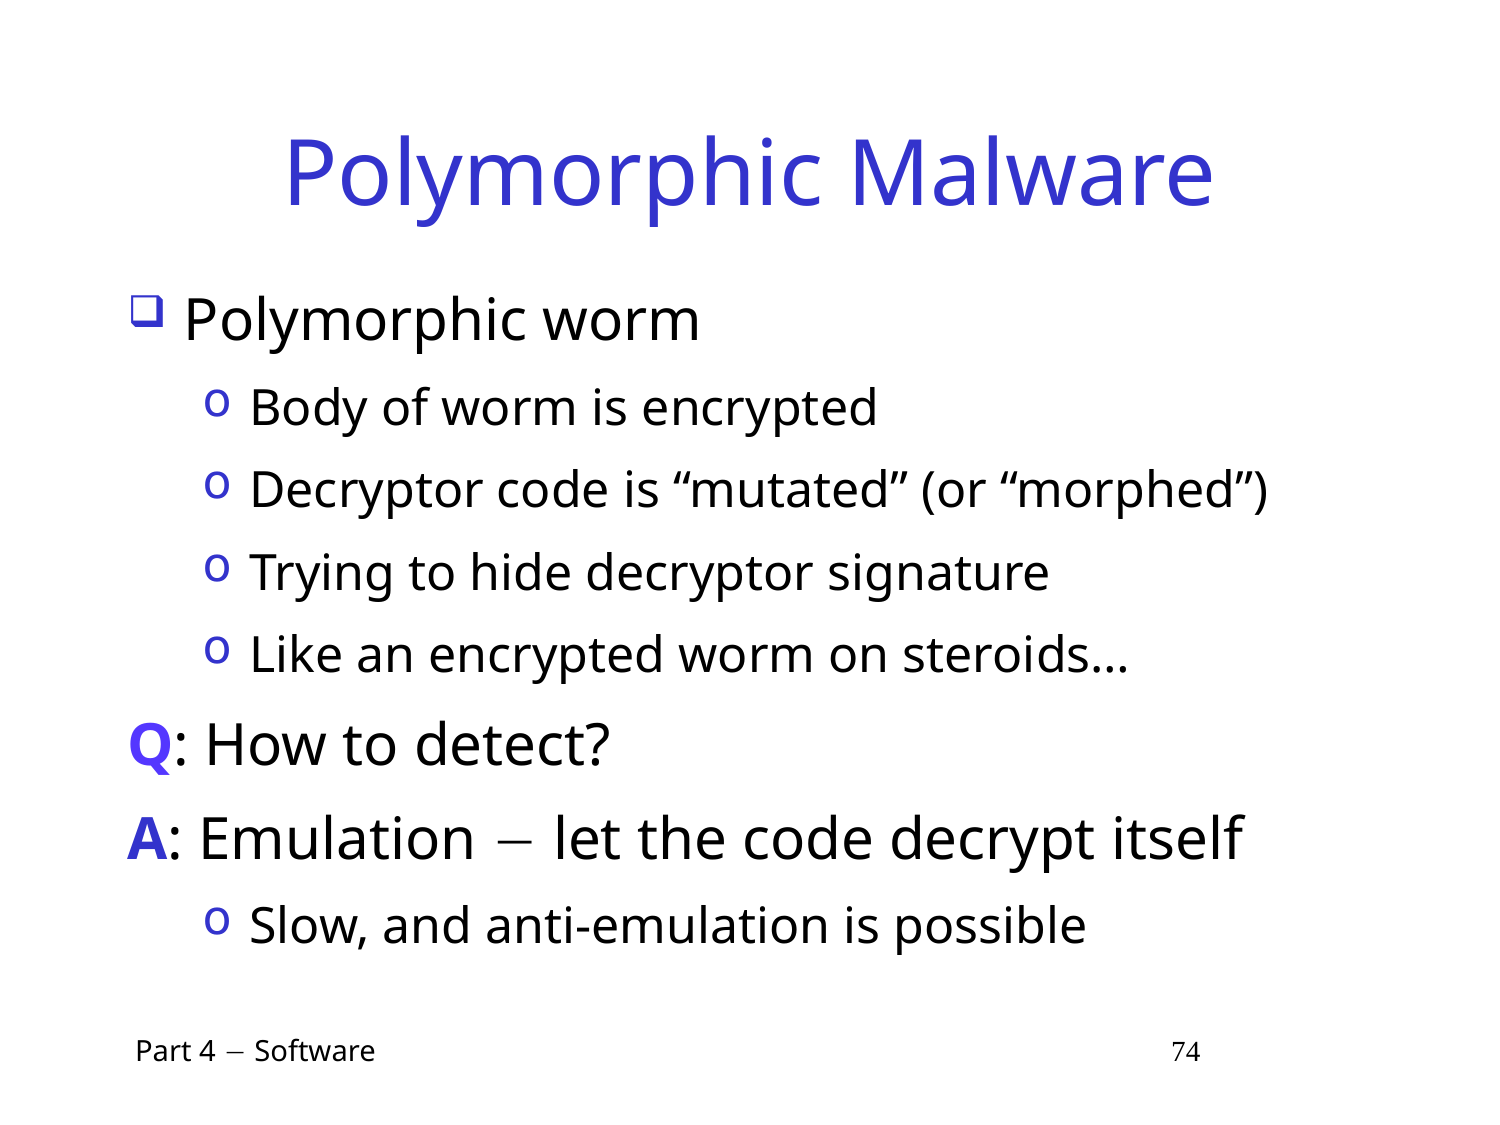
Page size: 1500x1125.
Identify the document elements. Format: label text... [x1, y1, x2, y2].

footer Part 4  Software 74 [112, 1024, 1401, 1101]
title Polymorphic Malware [112, 74, 1388, 263]
list Polymorphic worm Body of worm is encrypted Decryptor code is “mutated” (or “morphed”) Trying to hide decryptor signature Like an encrypted worm on steroids… Q: How to detect? A: Emulation  let the code decrypt itself Slow, and anti-emulation is possible [112, 274, 1401, 1001]
